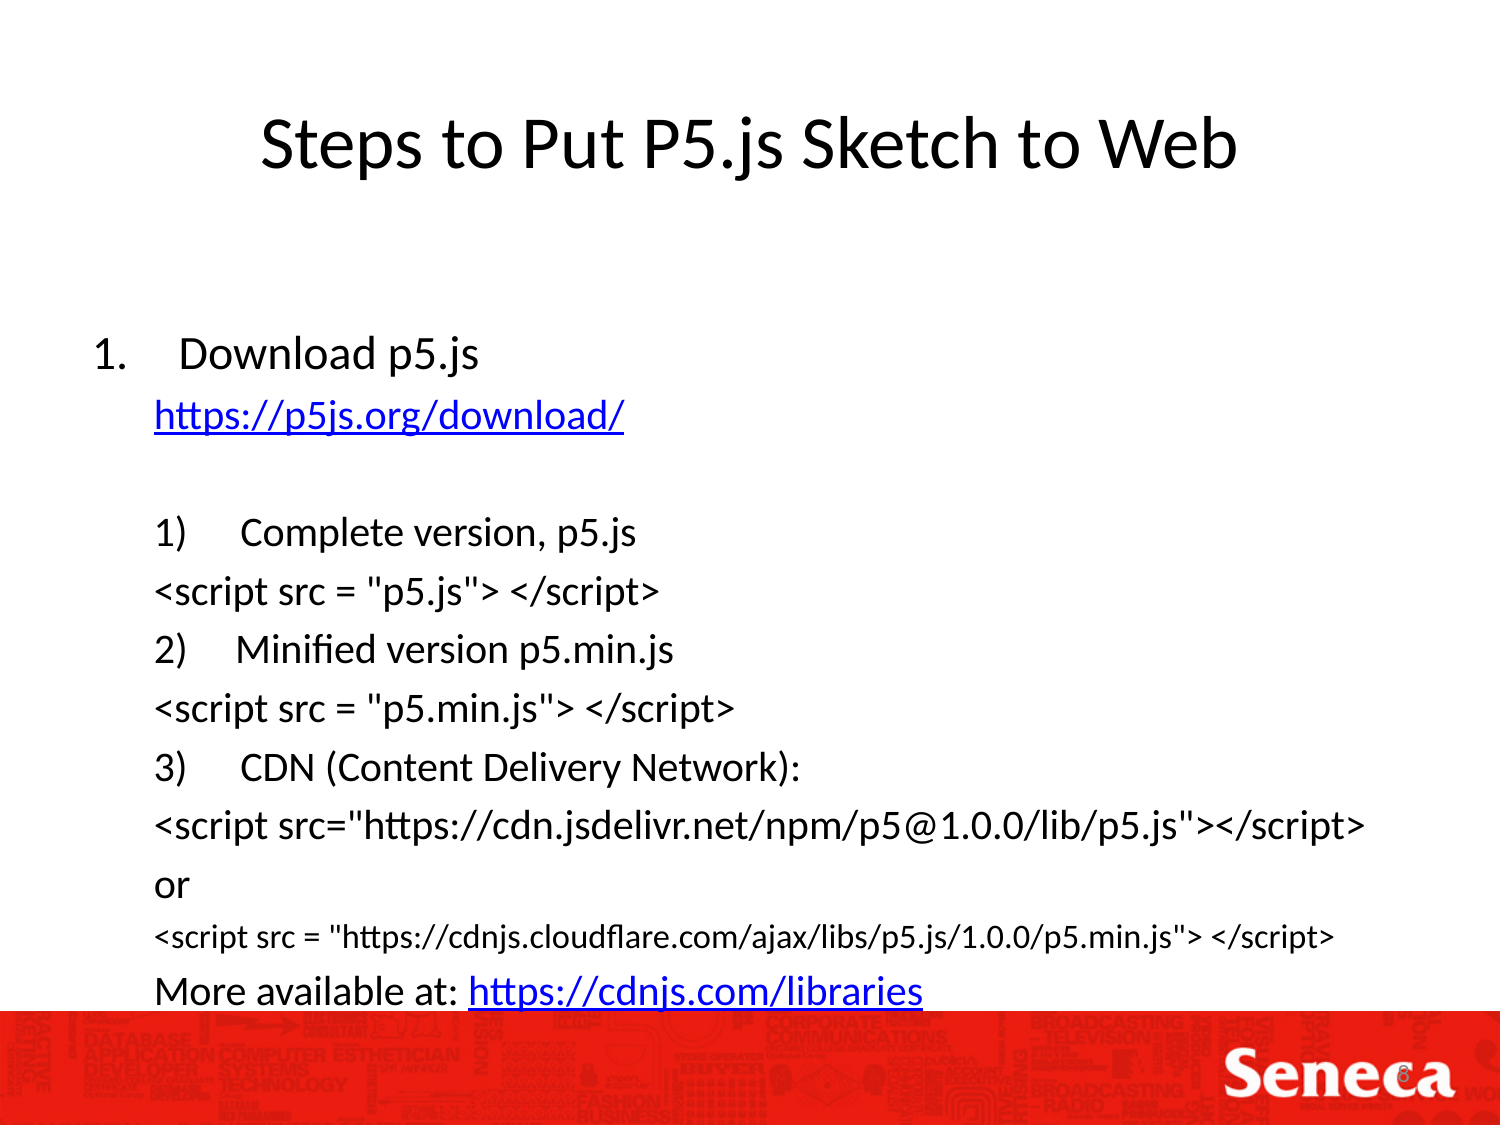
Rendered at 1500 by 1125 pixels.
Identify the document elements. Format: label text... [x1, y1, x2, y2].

title Steps to Put P5.js Sketch to Web [75, 45, 1425, 233]
slide_number 8 [1074, 1042, 1425, 1103]
picture [0, 1011, 1500, 1125]
list Download p5.js https://p5js.org/download/ Complete version, p5.js <script src = "p5.js"> </script> 2) Minified version p5.min.js <script src = "p5.min.js"> </script> CDN (Content Delivery Network): <script src="https://cdn.jsdelivr.net/npm/p5@1.0.0/lib/p5.js"></script> or <script src = "https://cdnjs.cloudflare.com/ajax/libs/p5.js/1.0.0/p5.min.js"> </script> More available at: https://cdnjs.com/libraries [76, 314, 1427, 1035]
